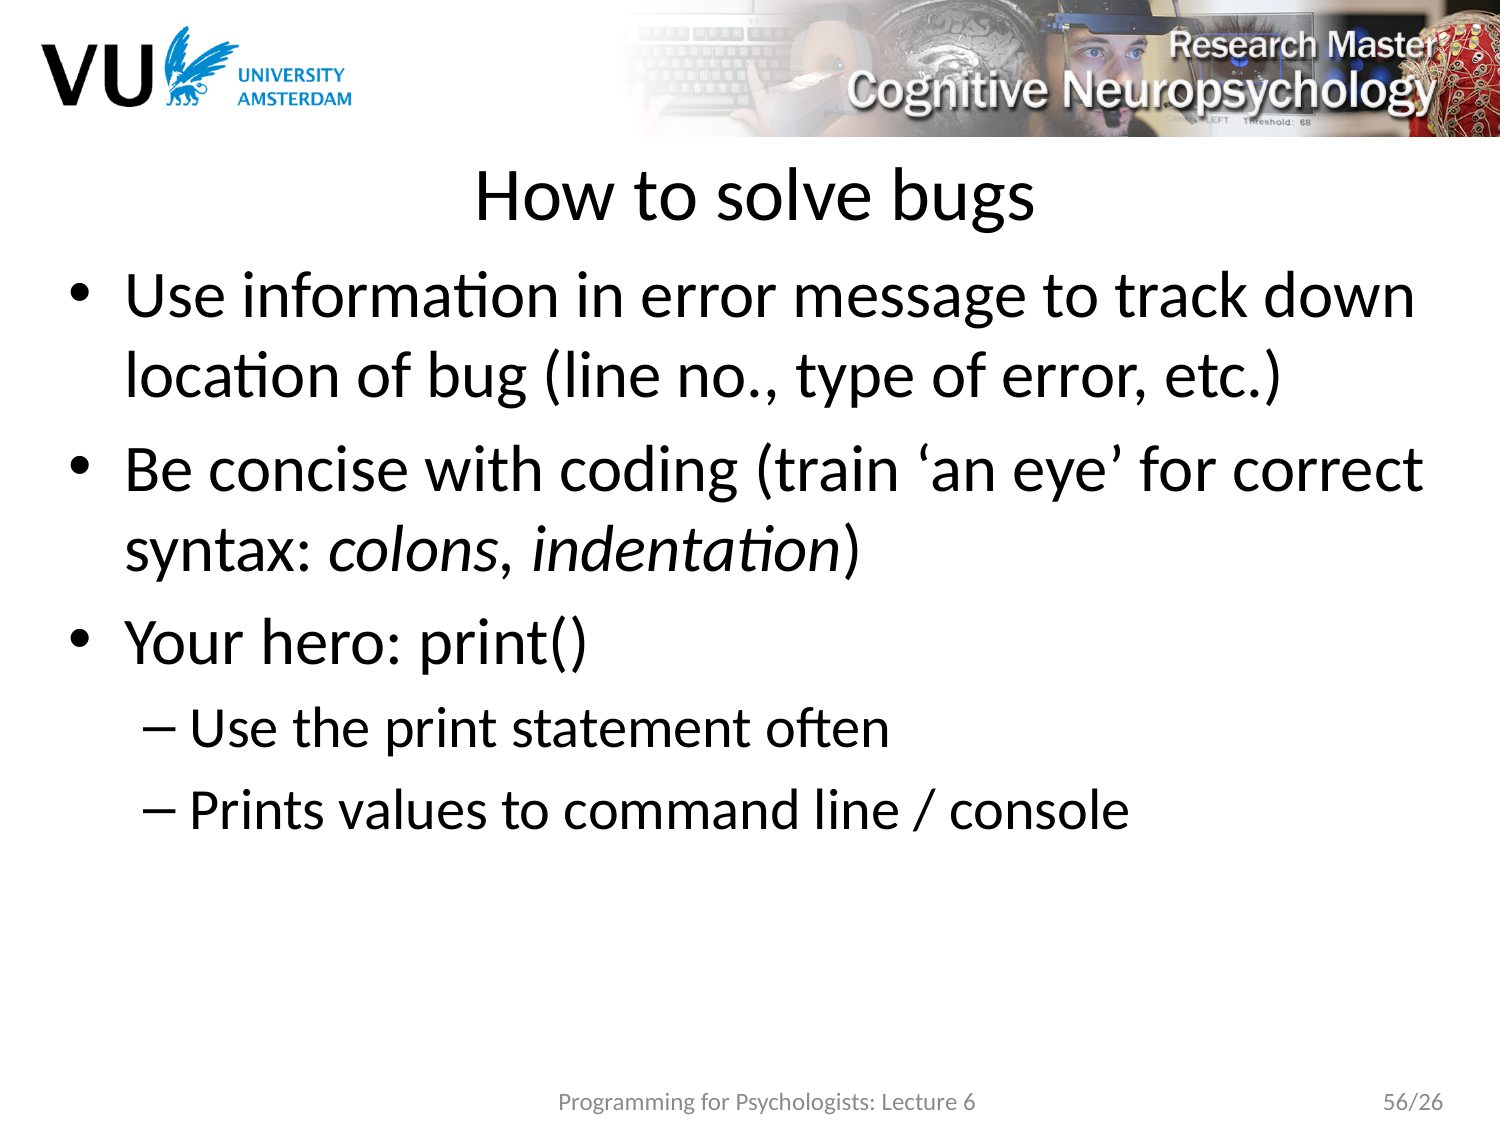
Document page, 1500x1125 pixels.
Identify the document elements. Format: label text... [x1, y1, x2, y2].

footer Programming for Psychologists: Lecture 6 [277, 1082, 1258, 1118]
slide_number 56 [1269, 1082, 1459, 1118]
title How to solve bugs [53, 137, 1459, 243]
picture [0, 0, 1500, 137]
list Use information in error message to track down location of bug (line no., type of error, etc.) Be concise with coding (train ‘an eye’ for correct syntax: colons, indentation) Your hero: print() Use the print statement often Prints values to command line / console [53, 243, 1459, 1071]
